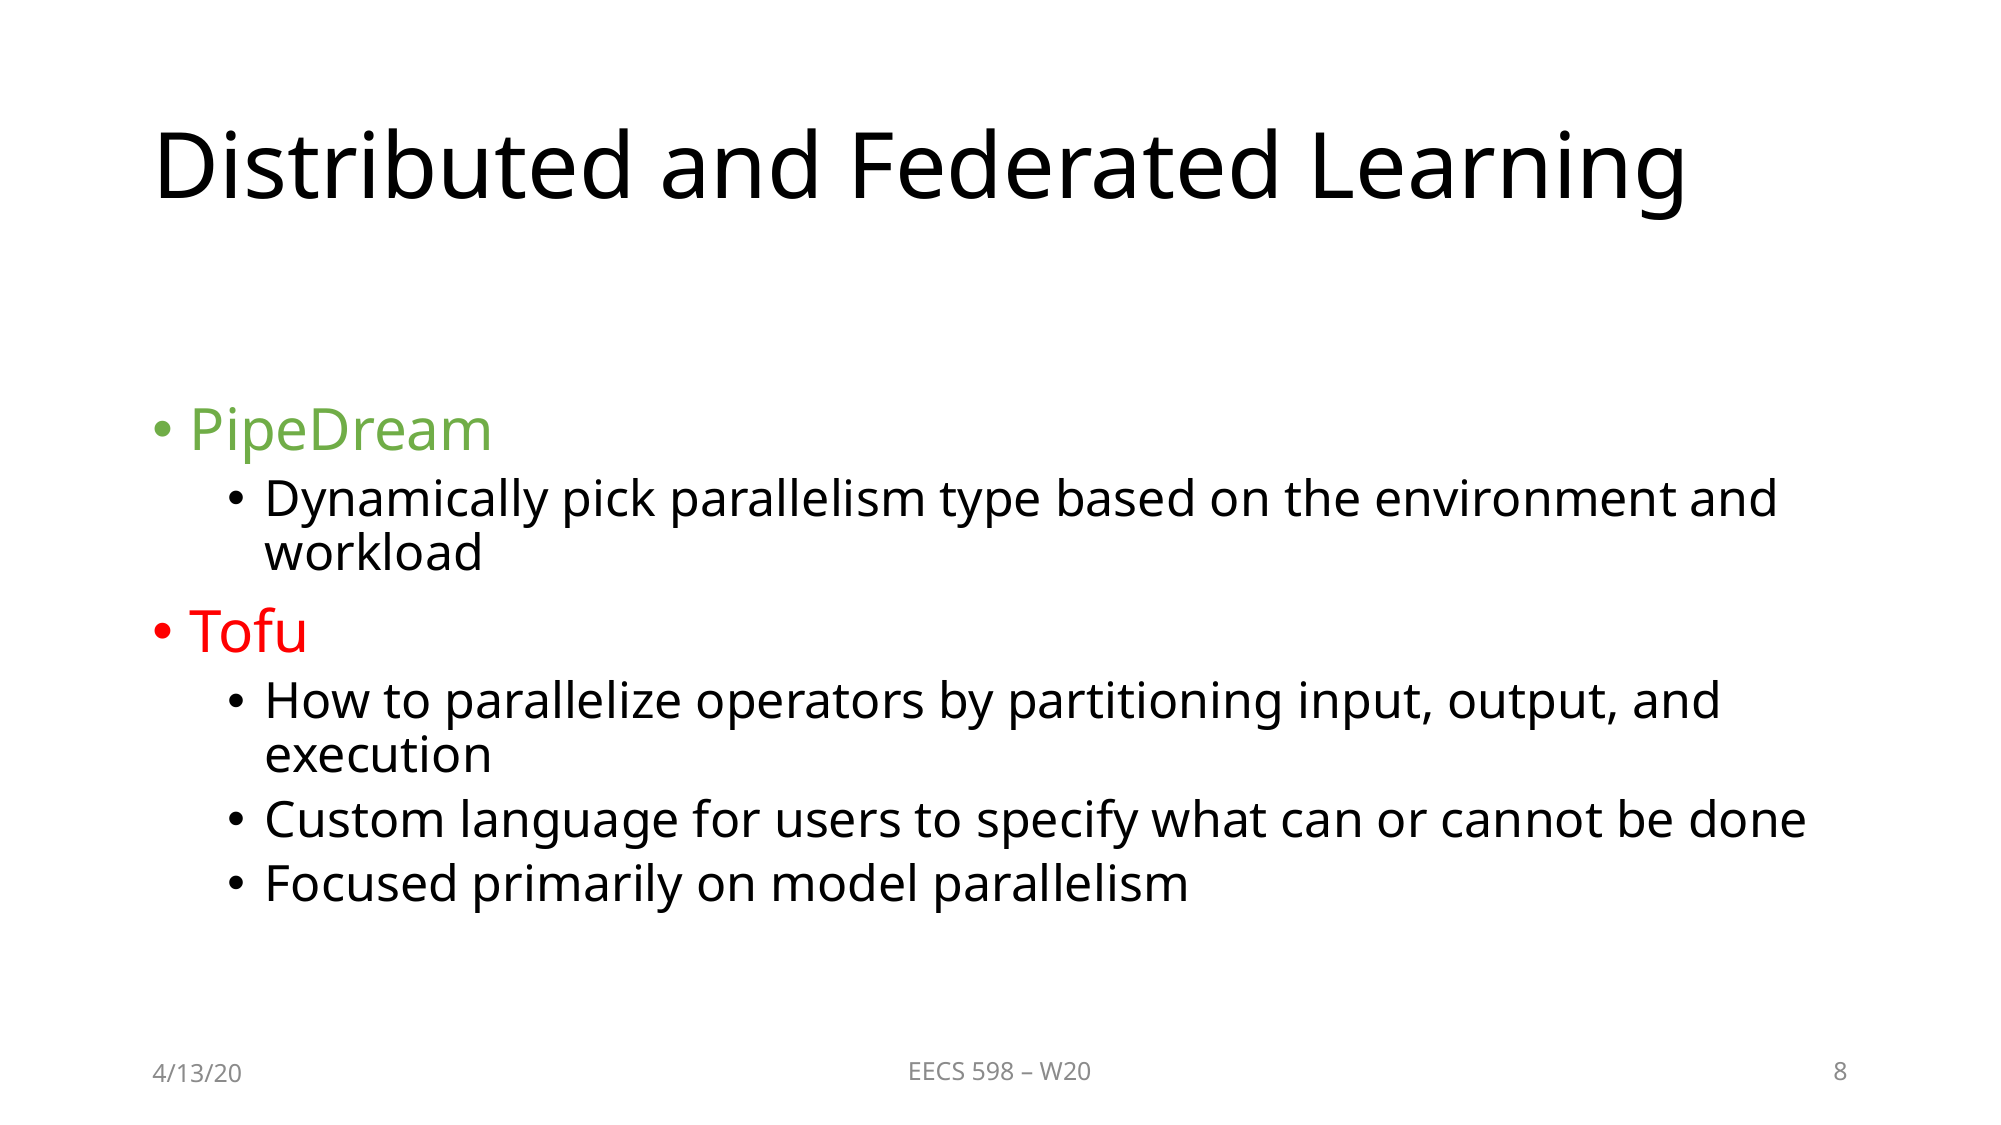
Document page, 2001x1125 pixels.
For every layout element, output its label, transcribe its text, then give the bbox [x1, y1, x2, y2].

title Distributed and Federated Learning [137, 59, 1863, 278]
list PipeDream Dynamically pick parallelism type based on the environment and workload Tofu How to parallelize operators by partitioning input, output, and execution Custom language for users to specify what can or cannot be done Focused primarily on model parallelism [137, 299, 1863, 1014]
slide_number 8 [1412, 1042, 1863, 1103]
footer EECS 598 – W20 [662, 1042, 1338, 1103]
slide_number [137, 1042, 588, 1103]
